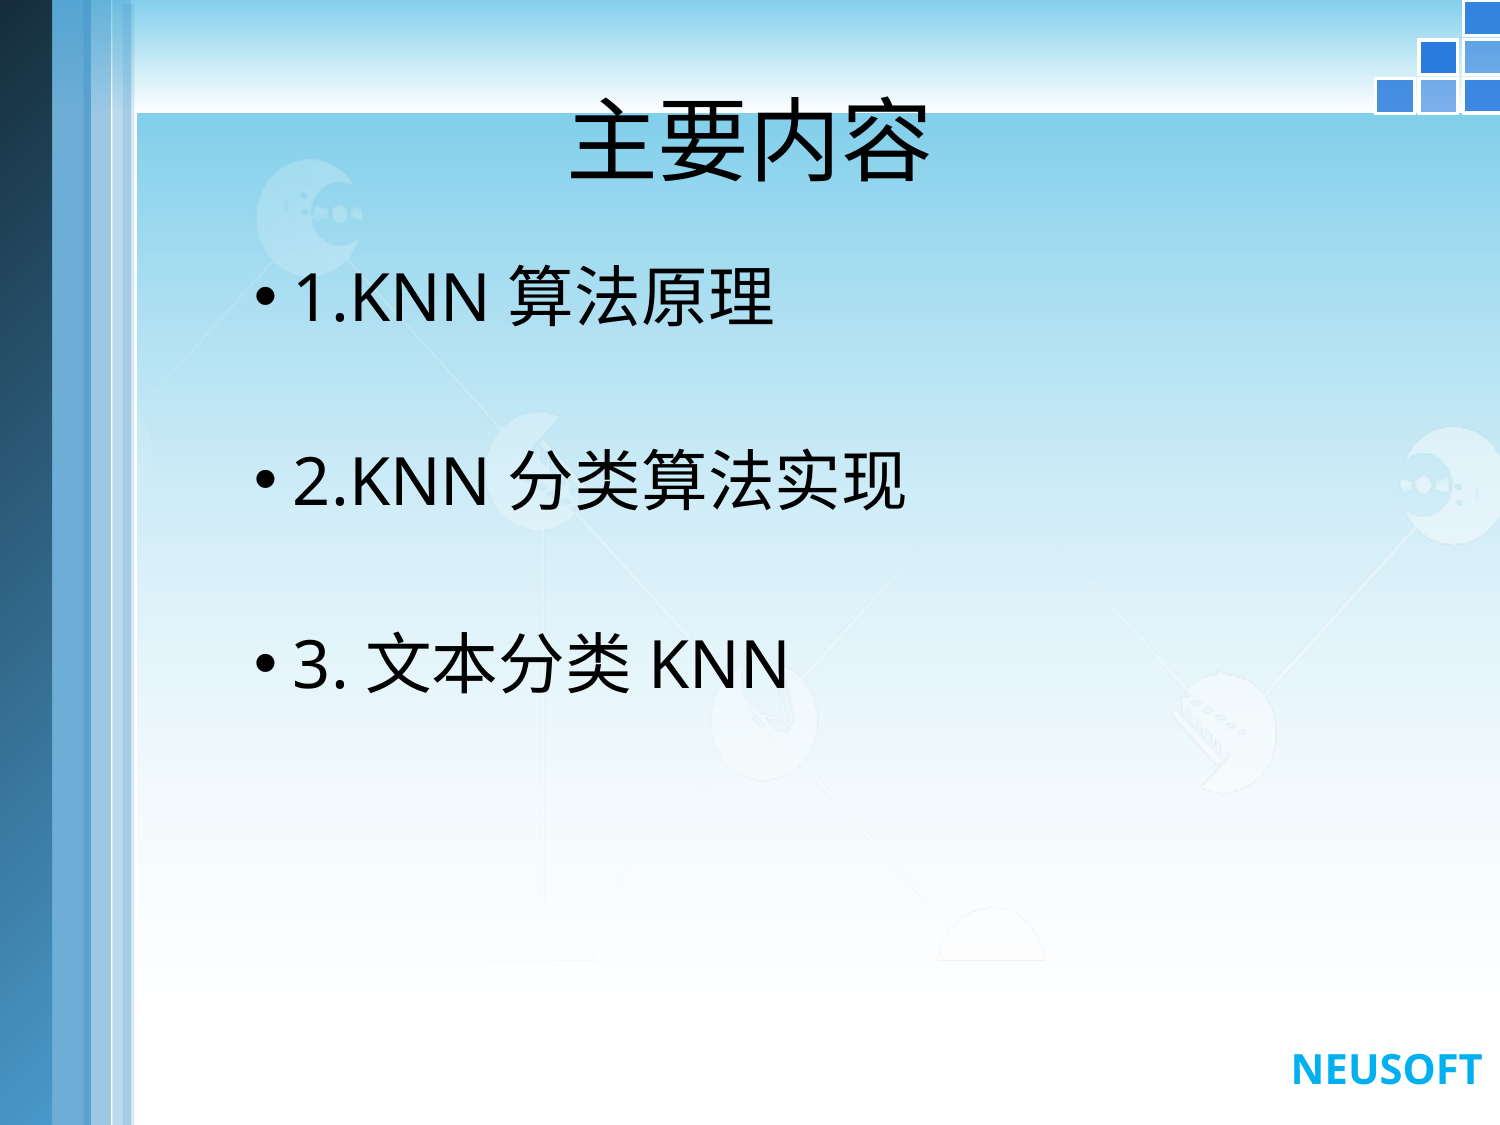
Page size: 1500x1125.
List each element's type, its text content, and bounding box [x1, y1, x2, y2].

list 1.KNN算法原理 2.KNN分类算法实现 3.文本分类KNN [253, 255, 1466, 998]
title 主要内容 [74, 44, 1425, 233]
picture [132, 113, 1500, 965]
